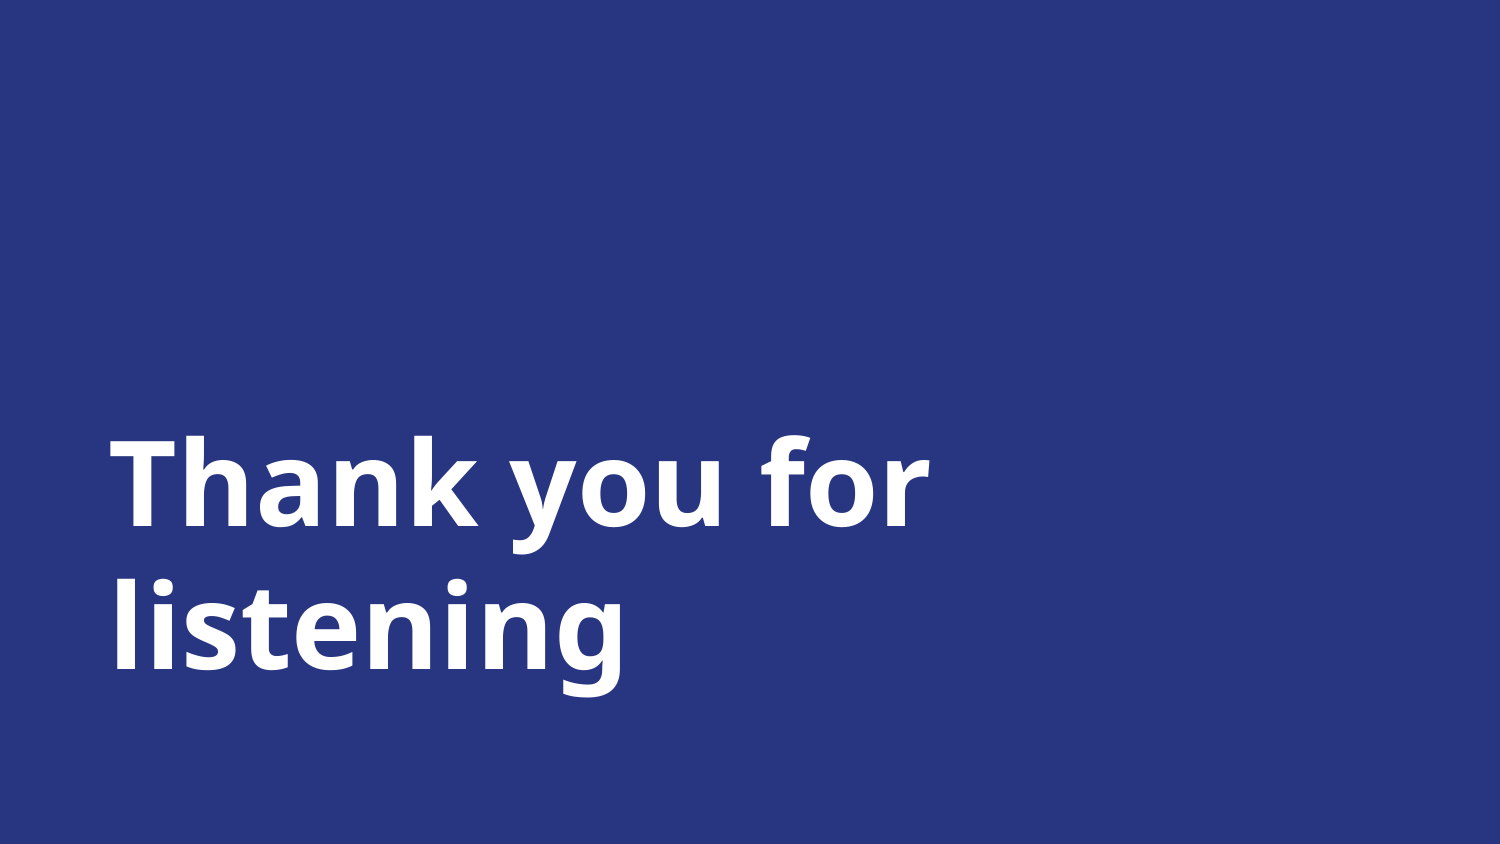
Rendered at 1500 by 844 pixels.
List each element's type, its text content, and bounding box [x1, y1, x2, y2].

text_box Thank you for listening [93, 392, 1437, 708]
